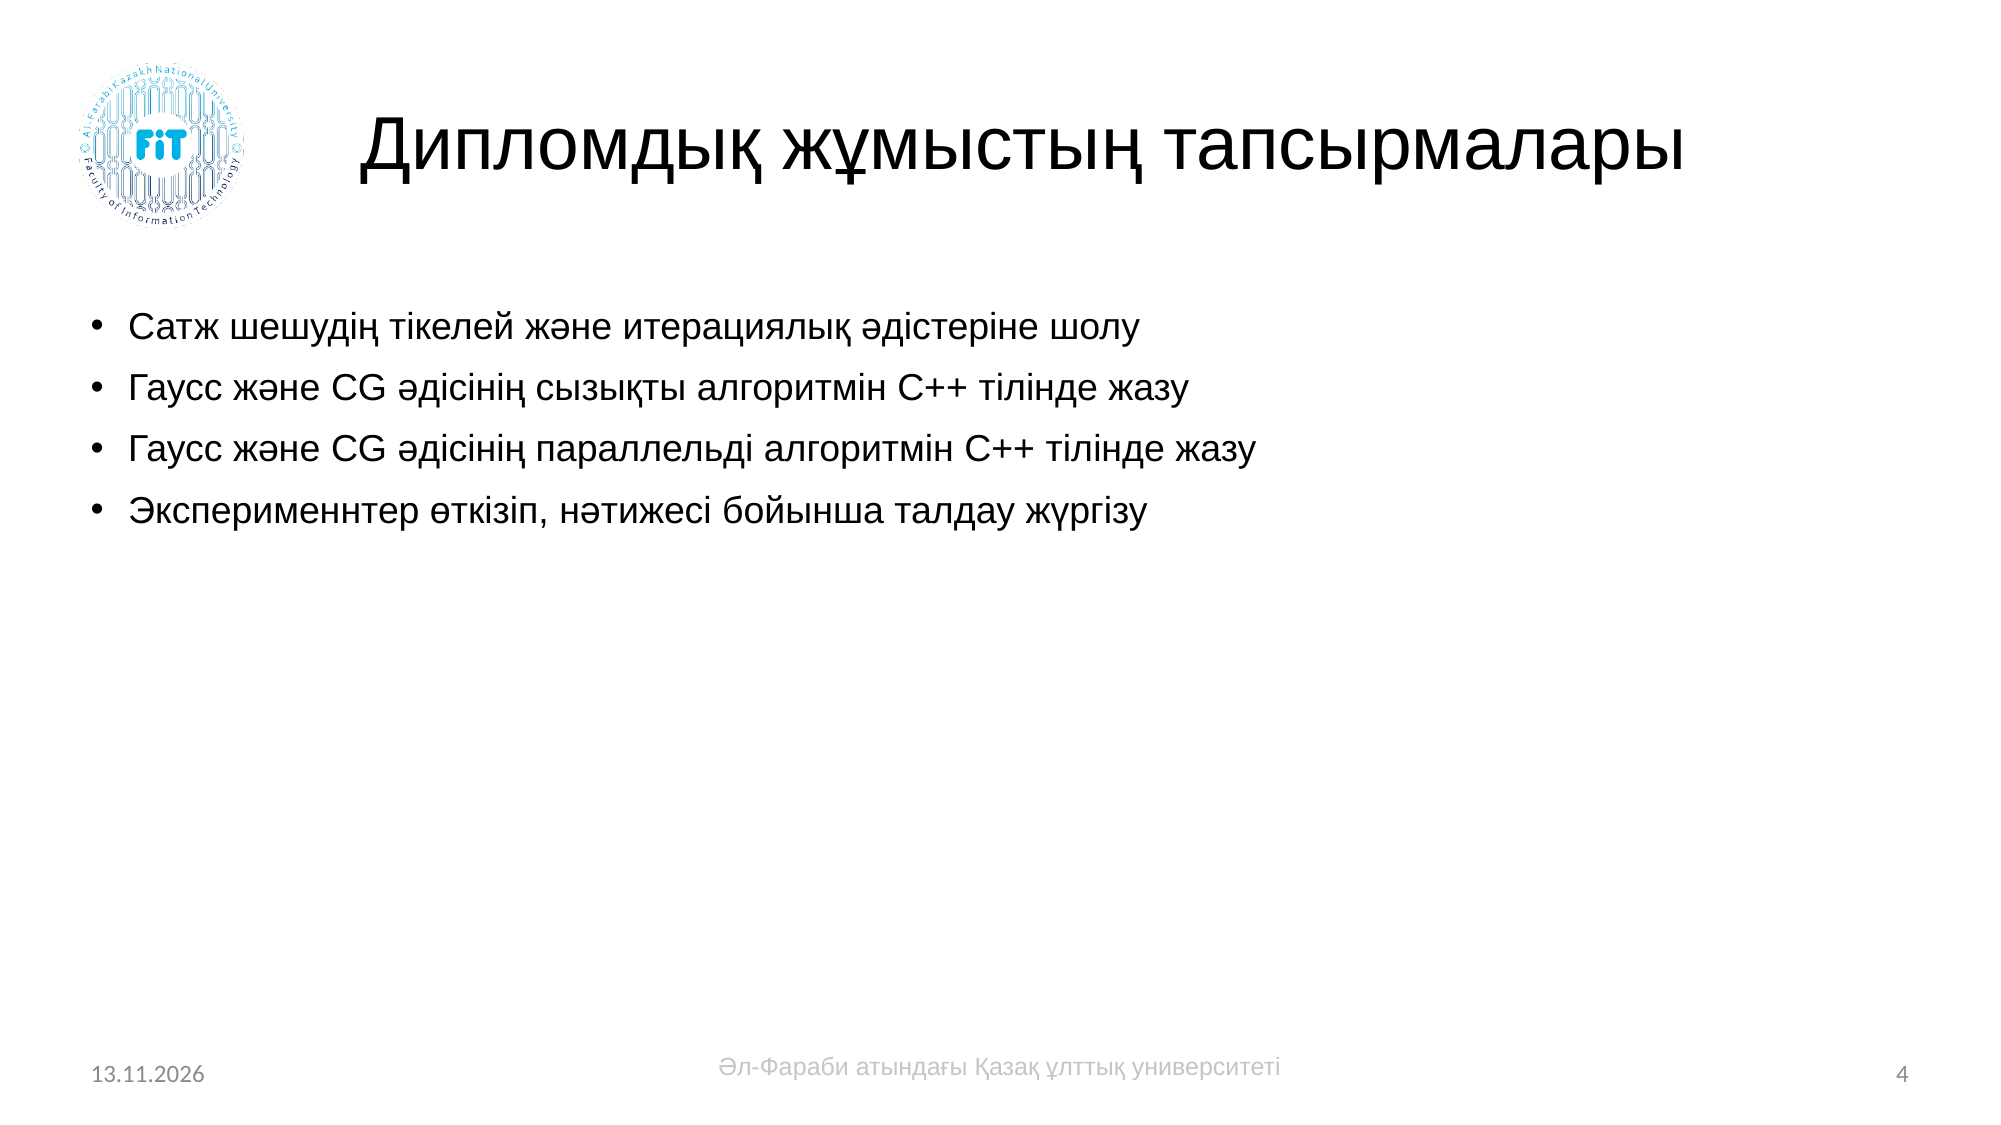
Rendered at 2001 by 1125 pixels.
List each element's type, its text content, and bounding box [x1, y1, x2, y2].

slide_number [75, 1042, 523, 1103]
list Сатж шешудің тікелей және итерациялық әдістеріне шолу Гаусс және CG әдісінің сызықты алгоритмін С++ тілінде жазу Гаусс және CG әдісінің параллельді алгоритмін С++ тілінде жазу Эксперименнтер өткізіп, нәтижесі бойынша талдау жүргізу [75, 299, 1924, 1014]
slide_number 4 [1477, 1042, 1924, 1103]
title Дипломдық жұмыстың тапсырмалары [345, 59, 1924, 232]
picture [75, 59, 246, 232]
footer Әл-Фараби атындағы Қазақ ұлттық университеті [662, 1042, 1338, 1103]
